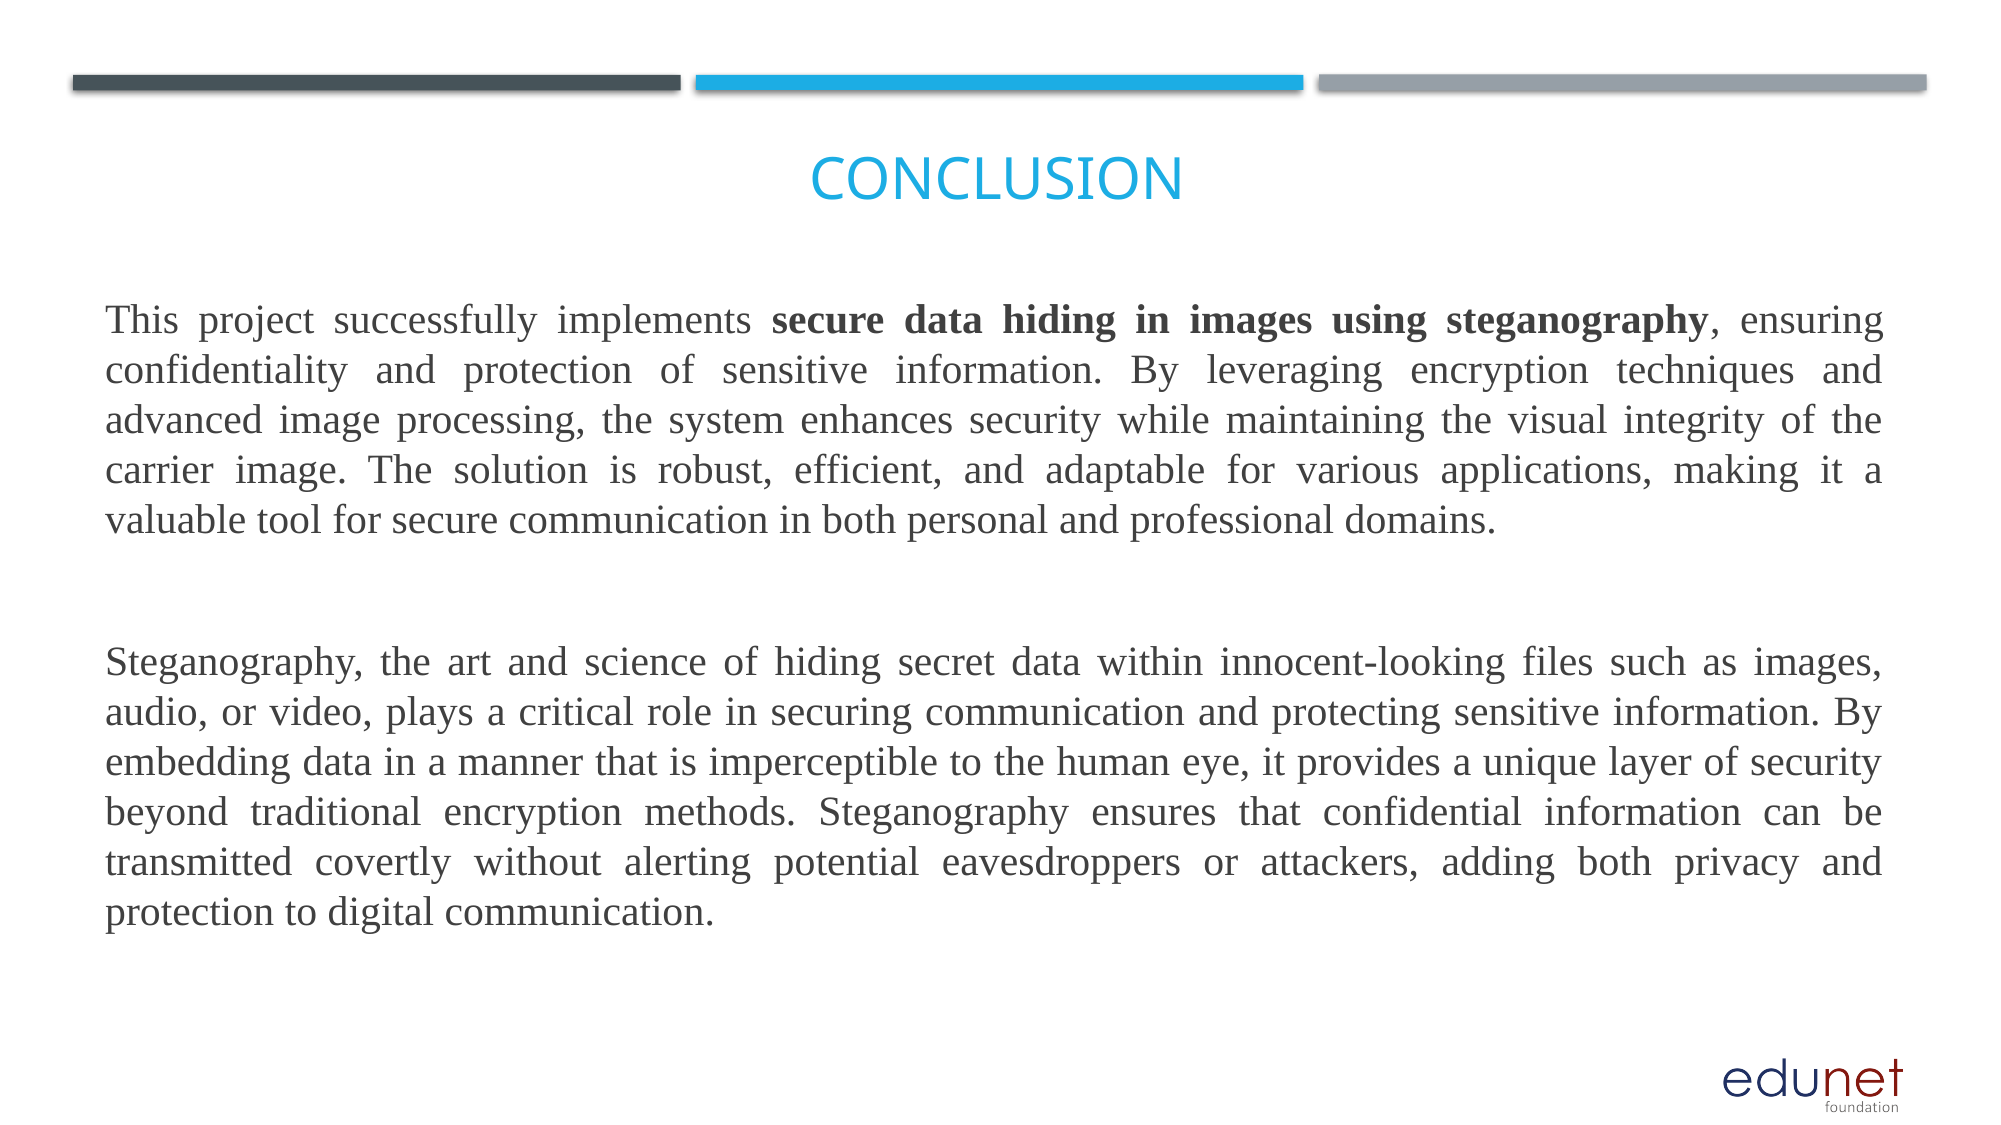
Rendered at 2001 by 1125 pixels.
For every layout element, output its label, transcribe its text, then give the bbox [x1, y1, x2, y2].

picture [1719, 1056, 1905, 1116]
list This project successfully implements secure data hiding in images using steganography, ensuring confidentiality and protection of sensitive information. By leveraging encryption techniques and advanced image processing, the system enhances security while maintaining the visual integrity of the carrier image. The solution is robust, efficient, and adaptable for various applications, making it a valuable tool for secure communication in both personal and professional domains. Steganography, the art and science of hiding secret data within innocent-looking files such as images, audio, or video, plays a critical role in securing communication and protecting sensitive information. By embedding data in a manner that is imperceptible to the human eye, it provides a unique layer of security beyond traditional encryption methods. Steganography ensures that confidential information can be transmitted covertly without alerting potential eavesdroppers or attackers, adding both privacy and protection to digital communication. [90, 229, 1900, 997]
title Conclusion [92, 131, 1902, 219]
